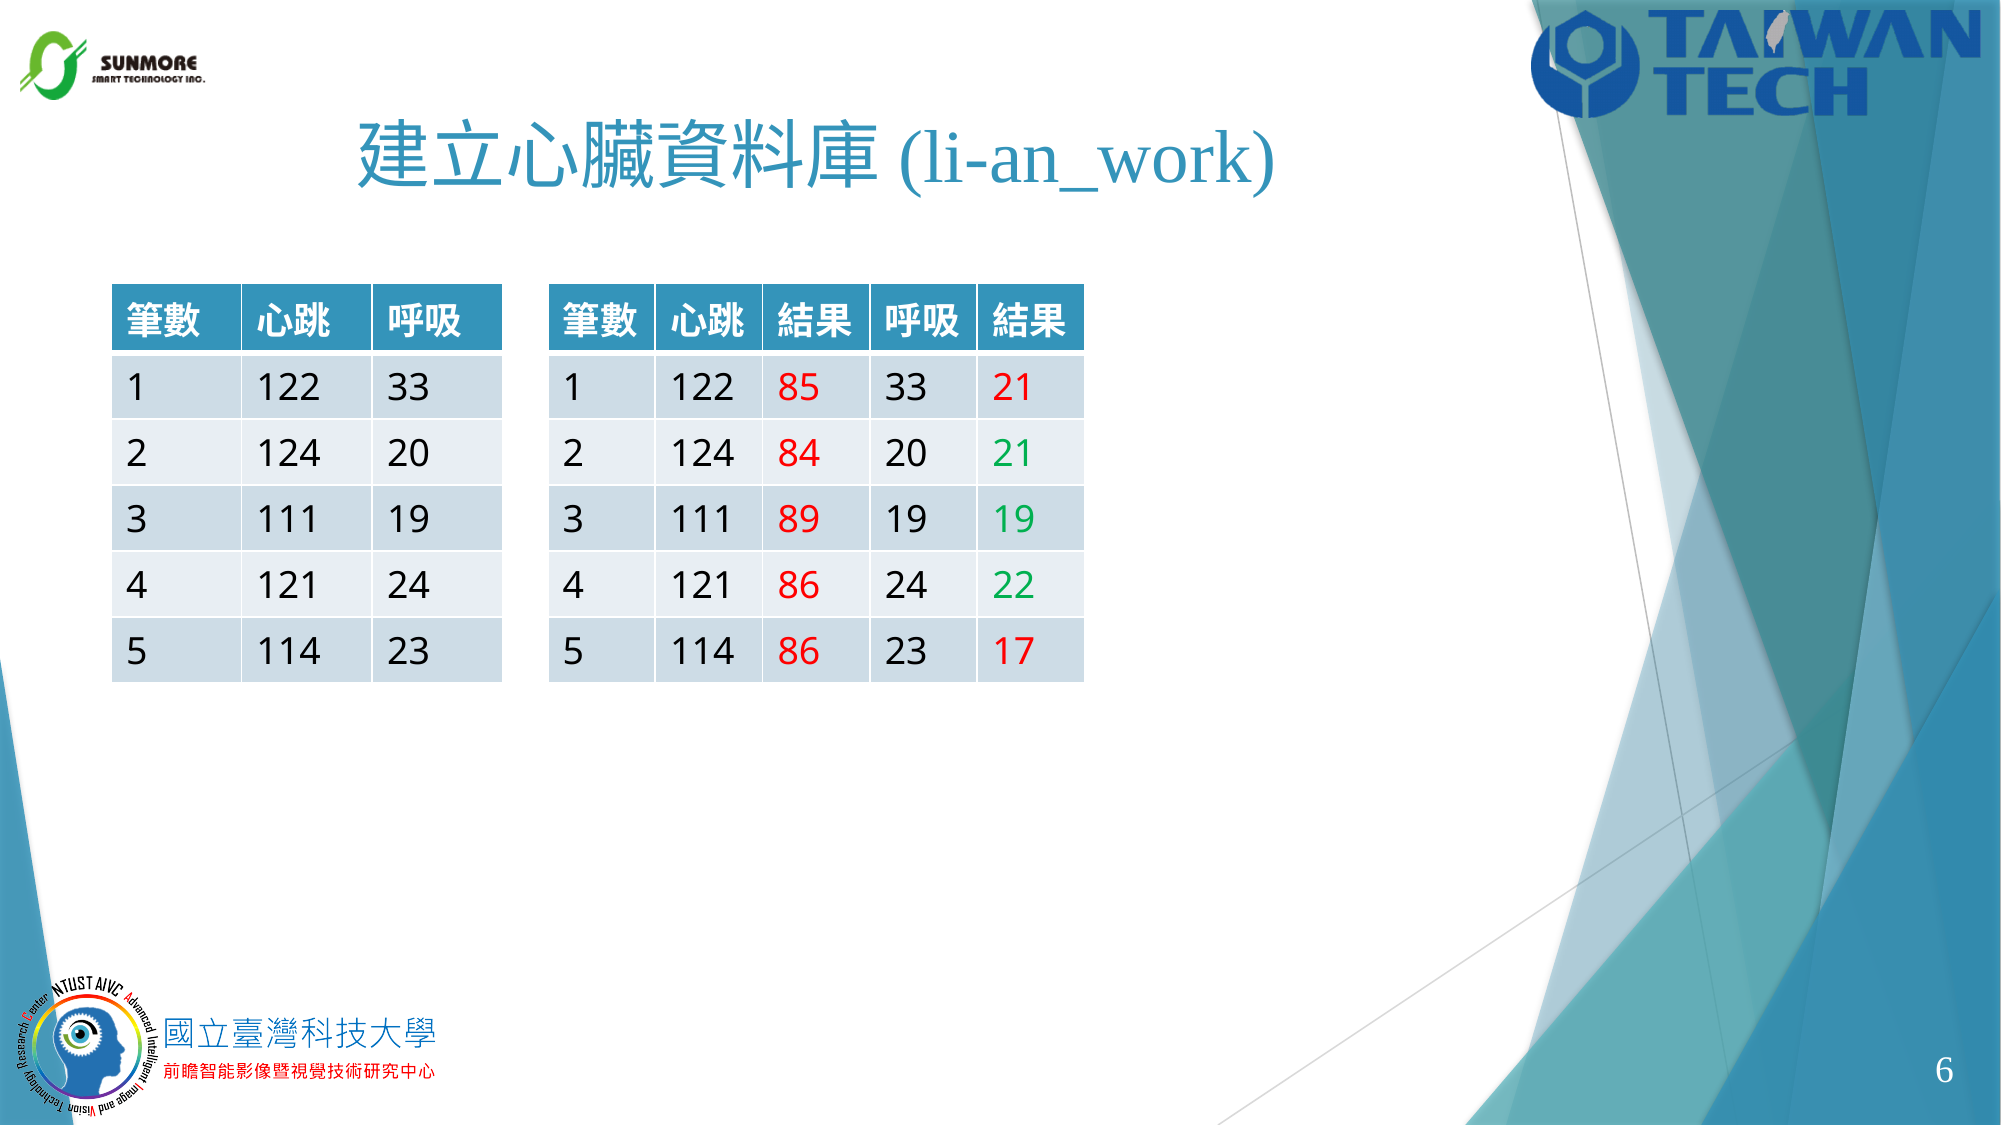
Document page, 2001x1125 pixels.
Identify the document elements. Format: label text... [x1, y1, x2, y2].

table_cell 19 [871, 486, 976, 550]
table_cell 1 [112, 356, 241, 418]
table_cell 21 [978, 420, 1084, 484]
table_cell 122 [656, 356, 762, 418]
table_cell 85 [763, 356, 869, 418]
table_header 呼吸 [871, 284, 976, 350]
table_cell 20 [871, 420, 976, 484]
table_header 結果 [978, 284, 1084, 350]
table_header 結果 [763, 284, 869, 350]
table_cell 124 [656, 420, 762, 484]
table_cell 21 [978, 356, 1084, 418]
table_cell 33 [373, 356, 502, 418]
title 建立心臟資料庫(li-an_work) [111, 99, 1522, 317]
picture [1531, 10, 1981, 118]
table_cell 84 [763, 420, 869, 484]
table_header 呼吸 [373, 284, 502, 350]
table_cell 4 [549, 552, 654, 616]
slide_number 6 [1856, 1037, 1969, 1097]
table_cell 17 [978, 618, 1084, 682]
table_cell 19 [373, 486, 502, 550]
table_cell 22 [978, 552, 1084, 616]
table_cell 2 [112, 420, 241, 484]
table_cell 111 [242, 486, 371, 550]
table_cell 3 [549, 486, 654, 550]
table_header 心跳 [242, 284, 371, 350]
table_cell 122 [242, 356, 371, 418]
table_cell 24 [871, 552, 976, 616]
table_cell 111 [656, 486, 762, 550]
table_cell 2 [549, 420, 654, 484]
table_cell 86 [763, 618, 869, 682]
picture [16, 976, 455, 1117]
table_cell 86 [763, 552, 869, 616]
table_cell 19 [978, 486, 1084, 550]
table_cell 5 [549, 618, 654, 682]
table_cell 5 [112, 618, 241, 682]
table_cell 33 [871, 356, 976, 418]
table_cell 114 [656, 618, 762, 682]
table_cell 124 [242, 420, 371, 484]
table_cell 4 [112, 552, 241, 616]
table_header 心跳 [656, 284, 762, 350]
table_cell 24 [373, 552, 502, 616]
table_cell 1 [549, 356, 654, 418]
table_cell 89 [763, 486, 869, 550]
table_cell 121 [242, 552, 371, 616]
table_cell 114 [242, 618, 371, 682]
table_cell 23 [871, 618, 976, 682]
table_cell 3 [112, 486, 241, 550]
table_cell 23 [373, 618, 502, 682]
table_header 筆數 [112, 284, 241, 350]
picture [19, 30, 236, 100]
table_cell 20 [373, 420, 502, 484]
table_cell 121 [656, 552, 762, 616]
table_header 筆數 [549, 284, 654, 350]
